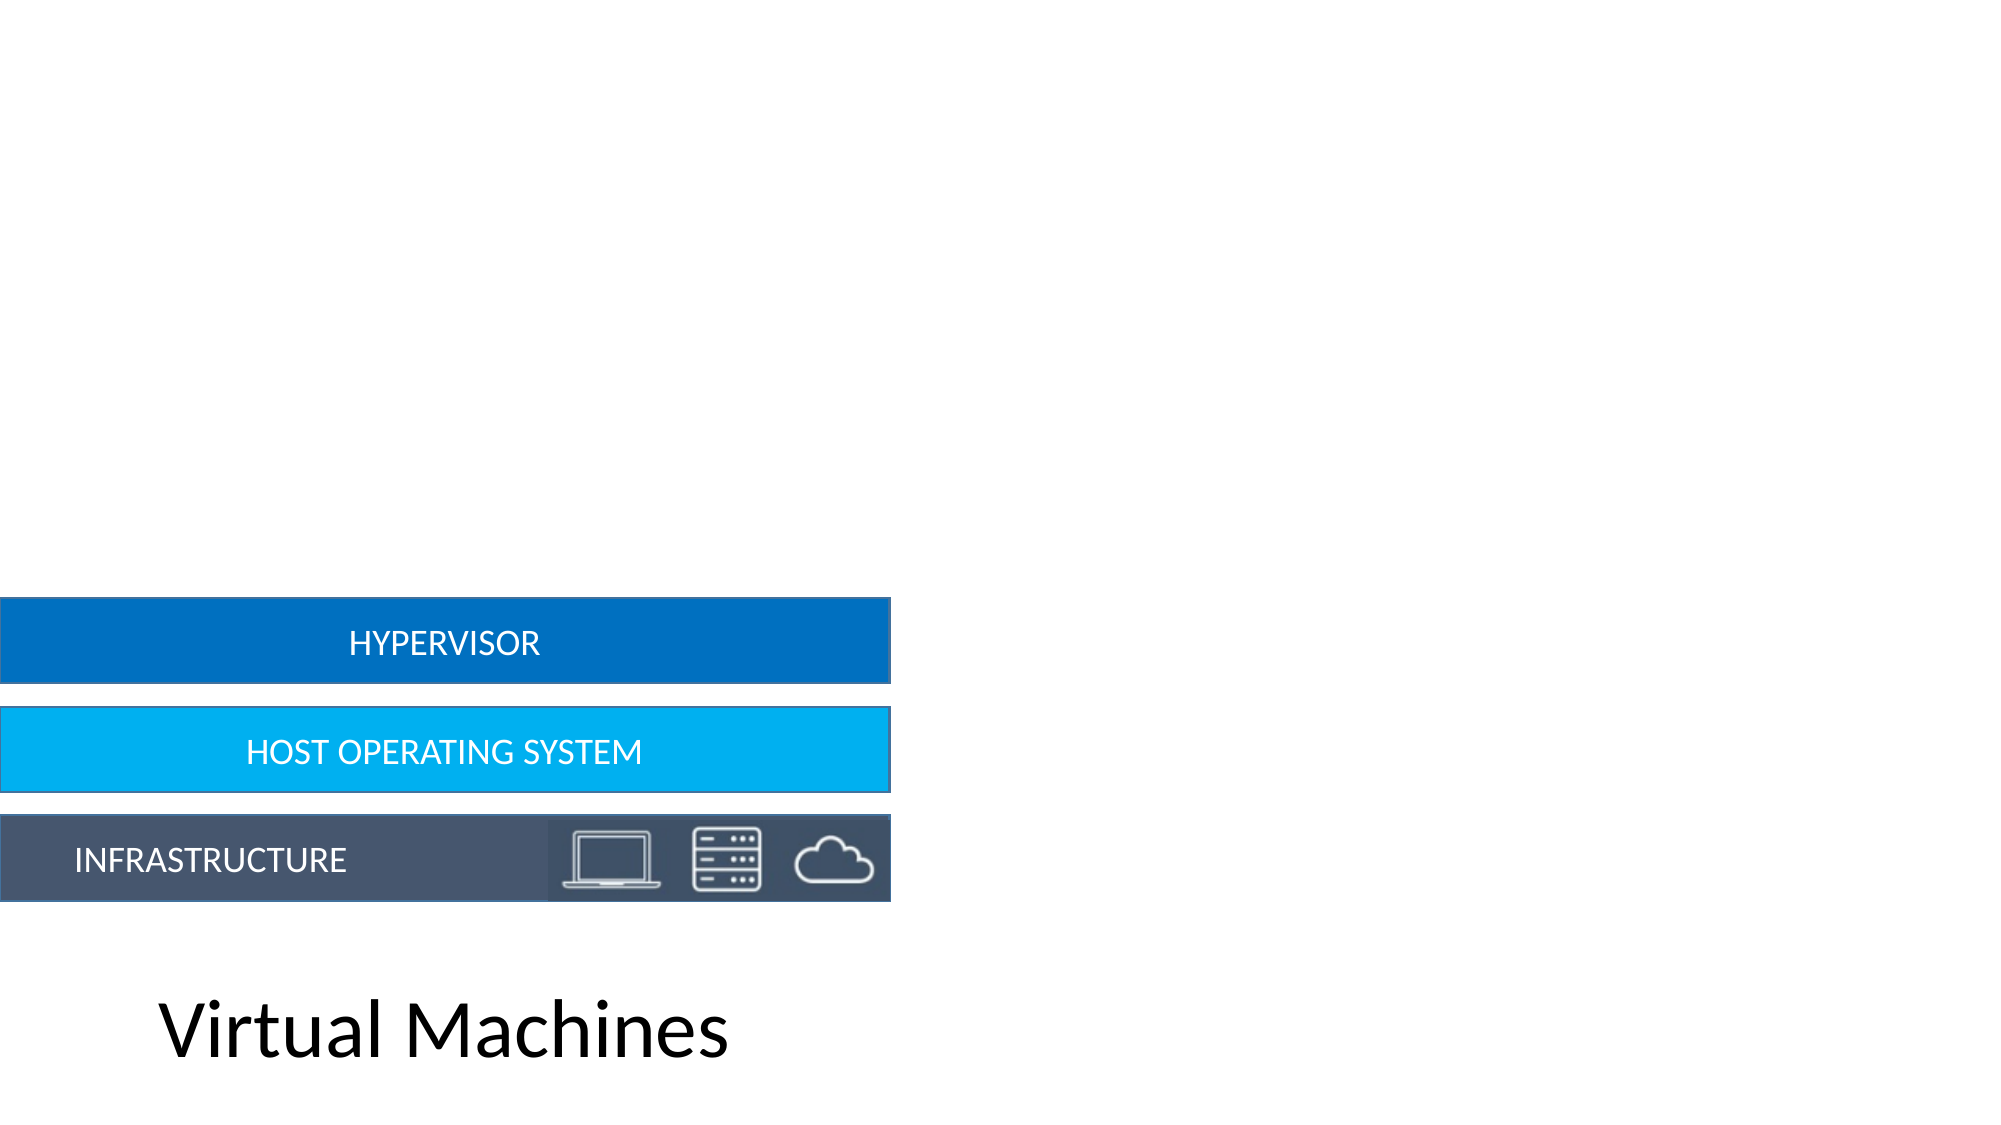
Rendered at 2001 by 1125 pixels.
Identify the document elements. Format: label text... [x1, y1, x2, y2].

text_box HYPERVISOR [0, 597, 891, 684]
text_box INFRASTRUCTURE [0, 814, 891, 902]
text_box HOST OPERATING SYSTEM [0, 706, 891, 793]
picture [548, 820, 890, 901]
text_box Virtual Machines [143, 966, 746, 1082]
